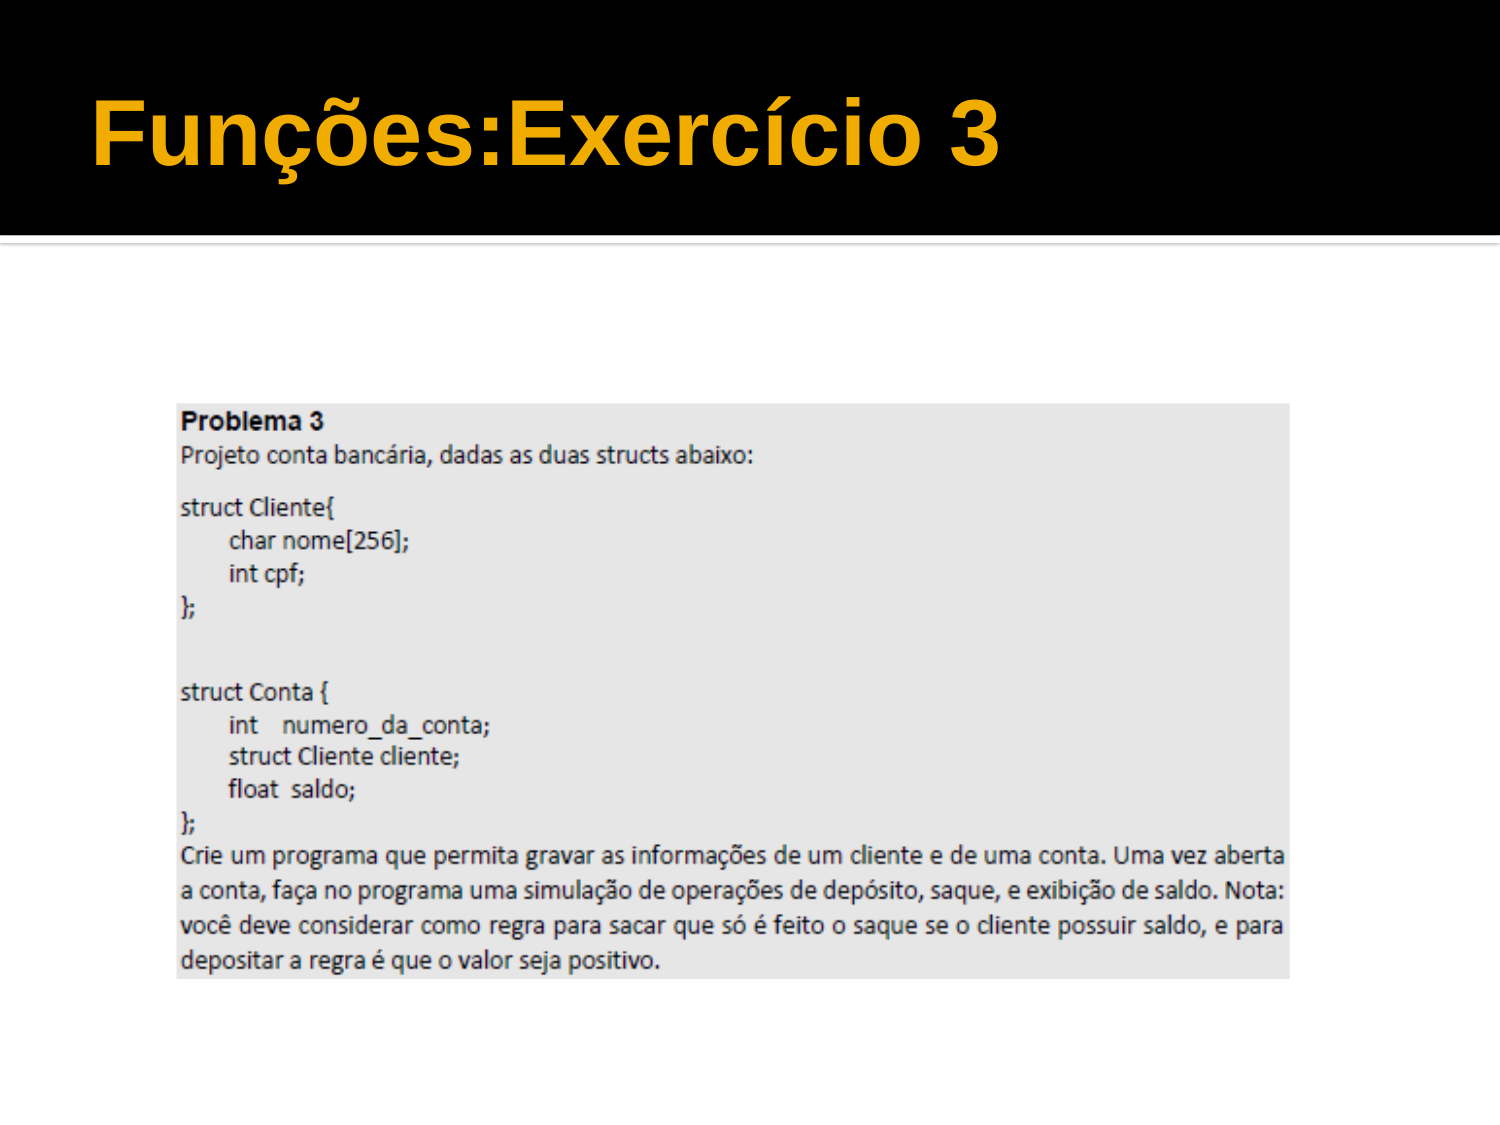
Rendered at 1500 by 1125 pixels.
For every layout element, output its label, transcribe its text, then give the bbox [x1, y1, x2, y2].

title Funções:Exercício 3 [75, 25, 1425, 231]
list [175, 398, 1294, 979]
